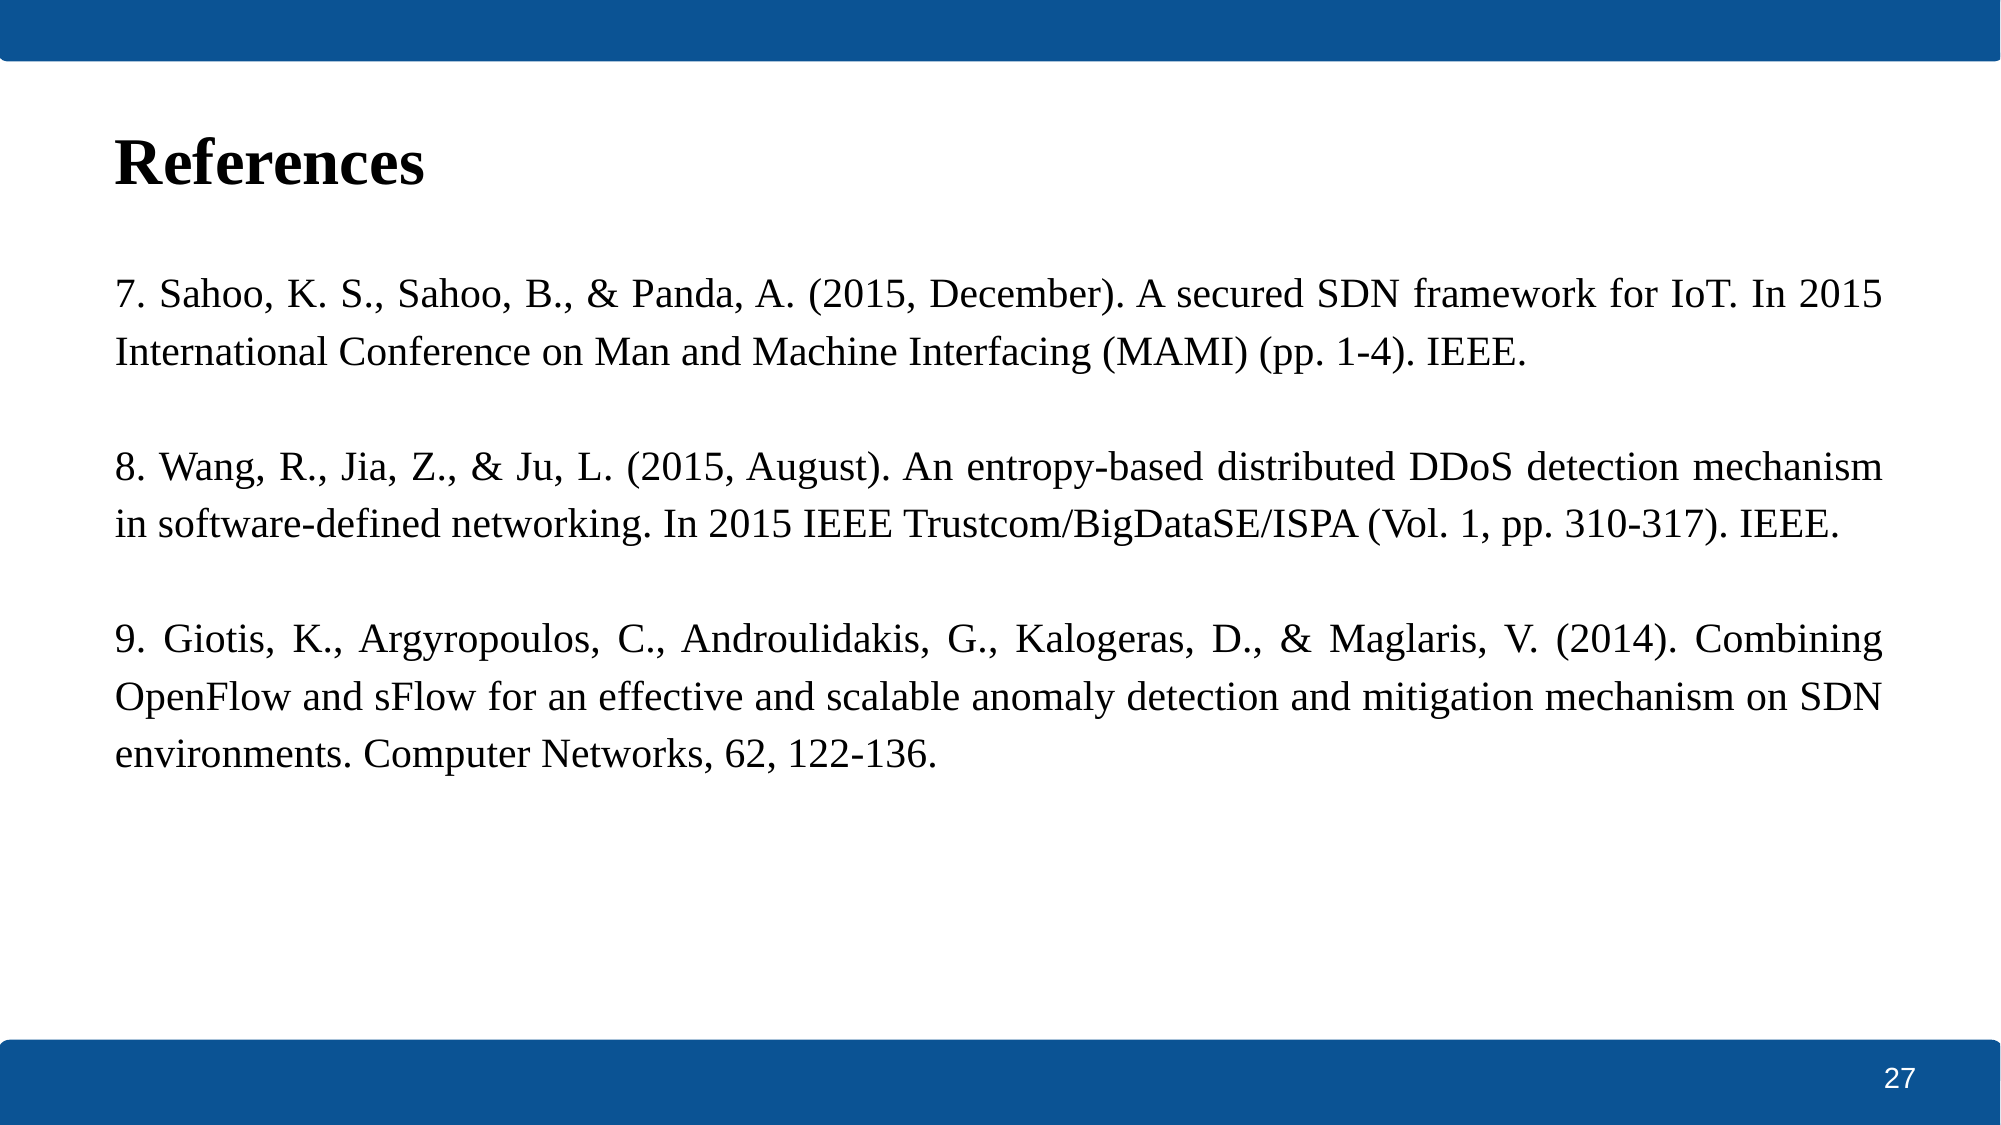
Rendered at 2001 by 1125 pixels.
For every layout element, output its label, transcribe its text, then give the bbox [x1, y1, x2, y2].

text_box 27 [1869, 1051, 1950, 1102]
list 7. Sahoo, K. S., Sahoo, B., & Panda, A. (2015, December). A secured SDN framework for IoT. In 2015 International Conference on Man and Machine Interfacing (MAMI) (pp. 1-4). IEEE. 8. Wang, R., Jia, Z., & Ju, L. (2015, August). An entropy-based distributed DDoS detection mechanism in software-defined networking. In 2015 IEEE Trustcom/BigDataSE/ISPA (Vol. 1, pp. 310-317). IEEE. 9. Giotis, K., Argyropoulos, C., Androulidakis, G., Kalogeras, D., & Maglaris, V. (2014). Combining OpenFlow and sFlow for an effective and scalable anomaly detection and mitigation mechanism on SDN environments. Computer Networks, 62, 122-136. [99, 243, 1900, 1042]
title References [99, 100, 1900, 213]
